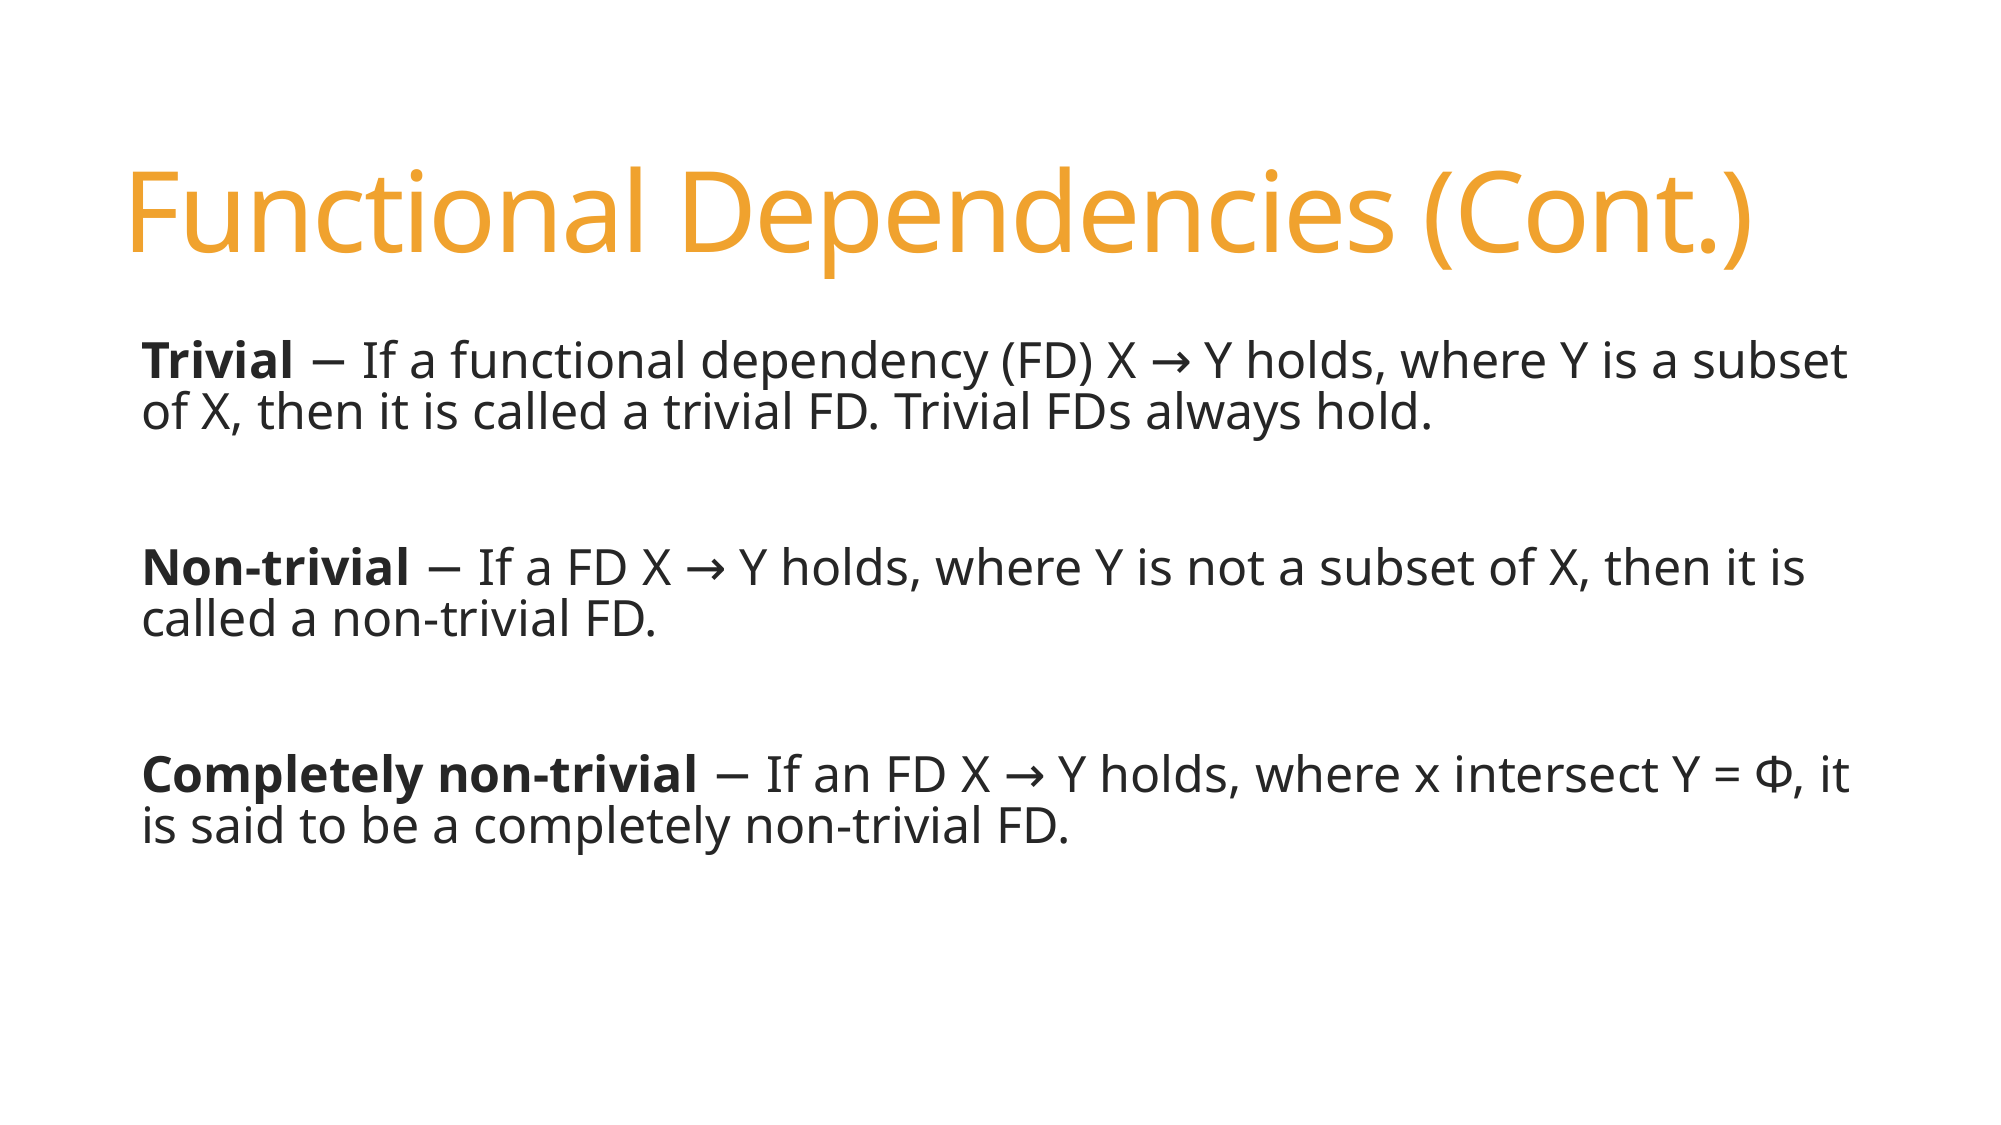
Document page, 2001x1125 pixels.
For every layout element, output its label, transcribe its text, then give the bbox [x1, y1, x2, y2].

list Trivial − If a functional dependency (FD) X → Y holds, where Y is a subset of X, then it is called a trivial FD. Trivial FDs always hold. Non-trivial − If a FD X → Y holds, where Y is not a subset of X, then it is called a non-trivial FD. Completely non-trivial − If an FD X → Y holds, where x intersect Y = Φ, it is said to be a completely non-trivial FD. [111, 329, 1876, 948]
title Functional Dependencies (Cont.) [107, 81, 1875, 354]
